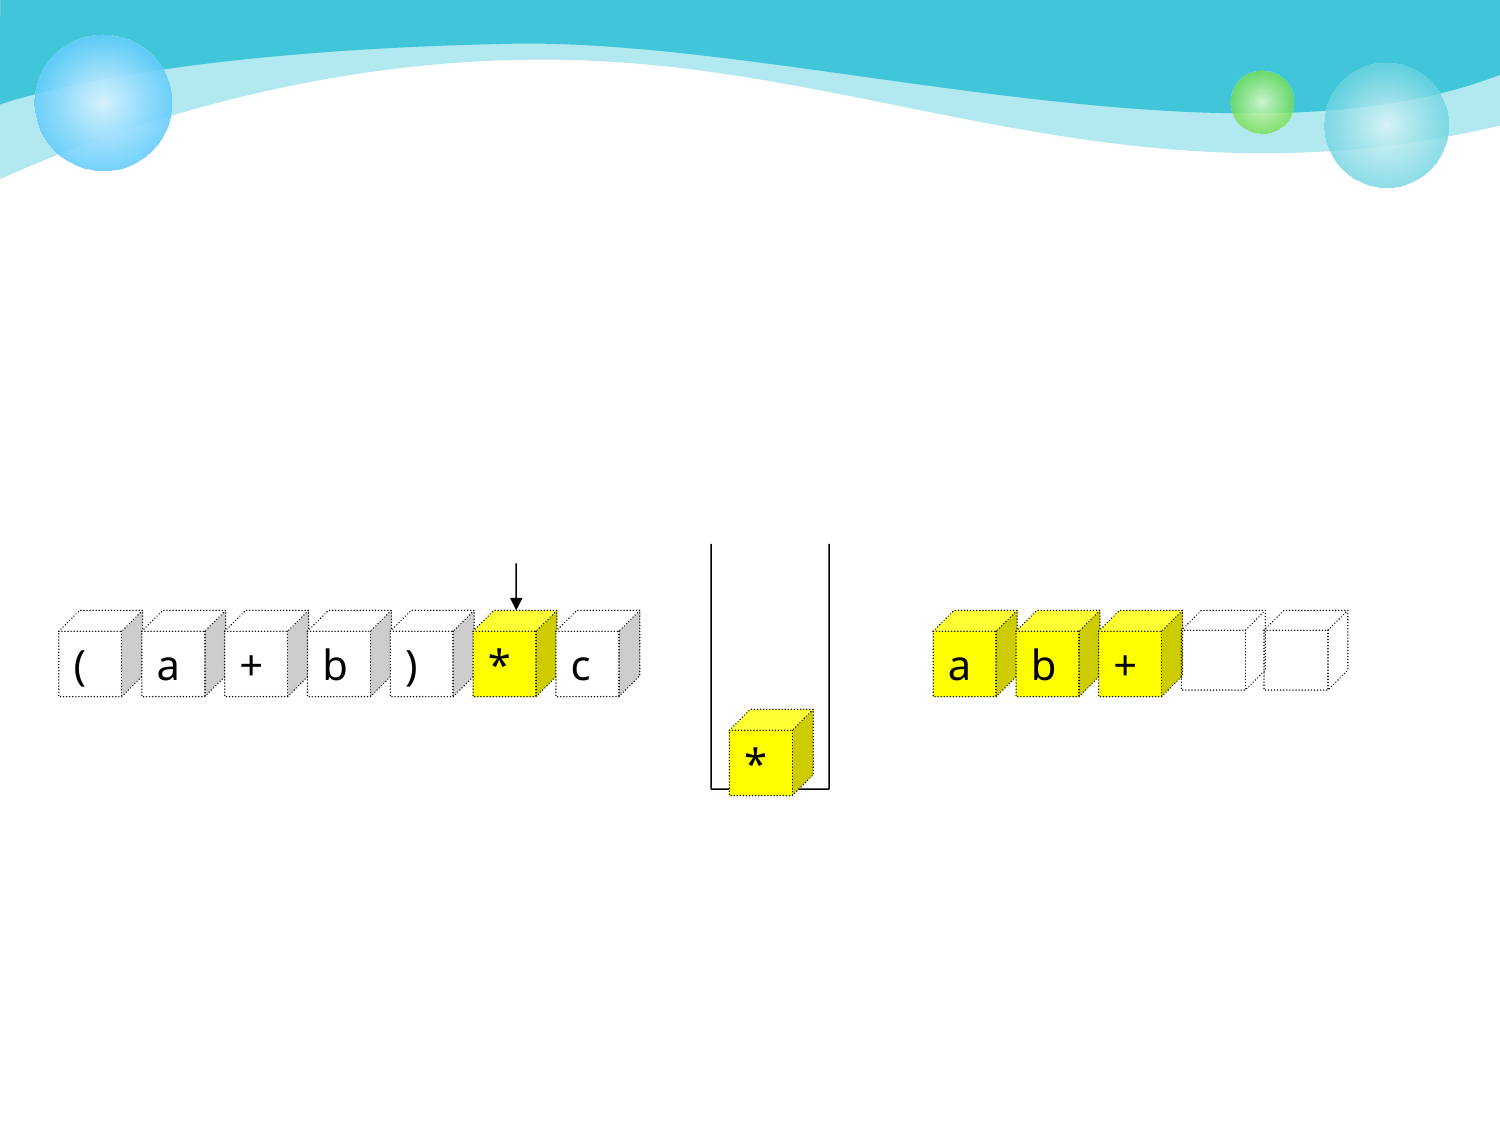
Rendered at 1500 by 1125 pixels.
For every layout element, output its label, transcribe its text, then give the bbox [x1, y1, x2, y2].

text_box a [933, 630, 997, 697]
table_cell [1264, 610, 1348, 631]
table_cell [307, 610, 391, 632]
text_box b [1016, 630, 1080, 697]
text_box a [141, 630, 206, 697]
text_box [1264, 630, 1328, 691]
table_cell [1181, 610, 1265, 631]
text_box + [1098, 630, 1163, 697]
text_box + [224, 630, 289, 697]
table_cell [390, 610, 475, 632]
table_cell [556, 610, 640, 632]
table_cell [225, 610, 308, 632]
text_box c [555, 630, 620, 697]
text_box ( [58, 630, 123, 697]
table_cell [933, 610, 1018, 632]
text_box * [473, 630, 537, 697]
table_header [142, 610, 226, 632]
text_box ) [390, 630, 454, 697]
text_box b [307, 630, 371, 697]
text_box [510, 563, 523, 611]
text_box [710, 543, 830, 790]
table_cell [473, 610, 557, 632]
table_header [59, 610, 143, 632]
table_cell [1098, 610, 1182, 632]
table_cell [1016, 610, 1100, 632]
text_box [1181, 630, 1247, 691]
